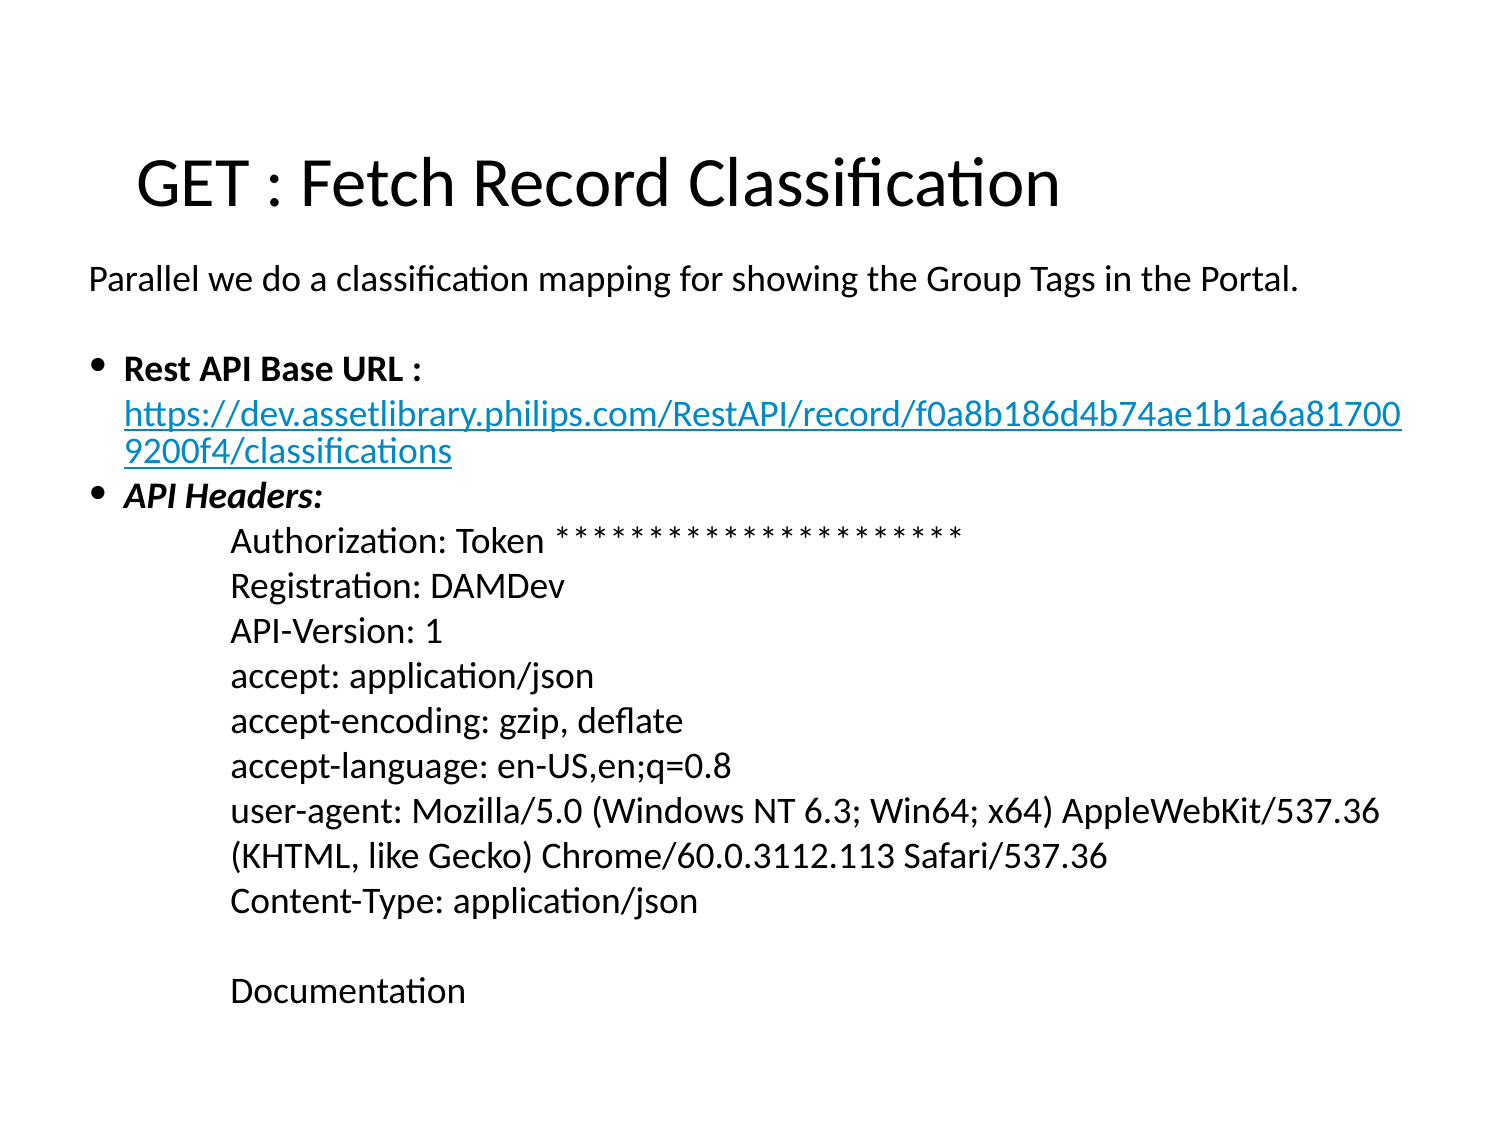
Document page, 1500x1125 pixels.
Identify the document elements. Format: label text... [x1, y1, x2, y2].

list Parallel we do a classification mapping for showing the Group Tags in the Portal. Rest API Base URL : https://dev.assetlibrary.philips.com/RestAPI/record/f0a8b186d4b74ae1b1a6a817009200f4/classifications API Headers: Authorization: Token ********************** Registration: DAMDev API-Version: 1 accept: application/json accept-encoding: gzip, deflate accept-language: en-US,en;q=0.8 user-agent: Mozilla/5.0 (Windows NT 6.3; Win64; x64) AppleWebKit/537.36 (KHTML, like Gecko) Chrome/60.0.3112.113 Safari/537.36 Content-Type: application/json Documentation [88, 253, 1412, 1010]
title GET : Fetch Record Classification [135, 135, 1364, 207]
